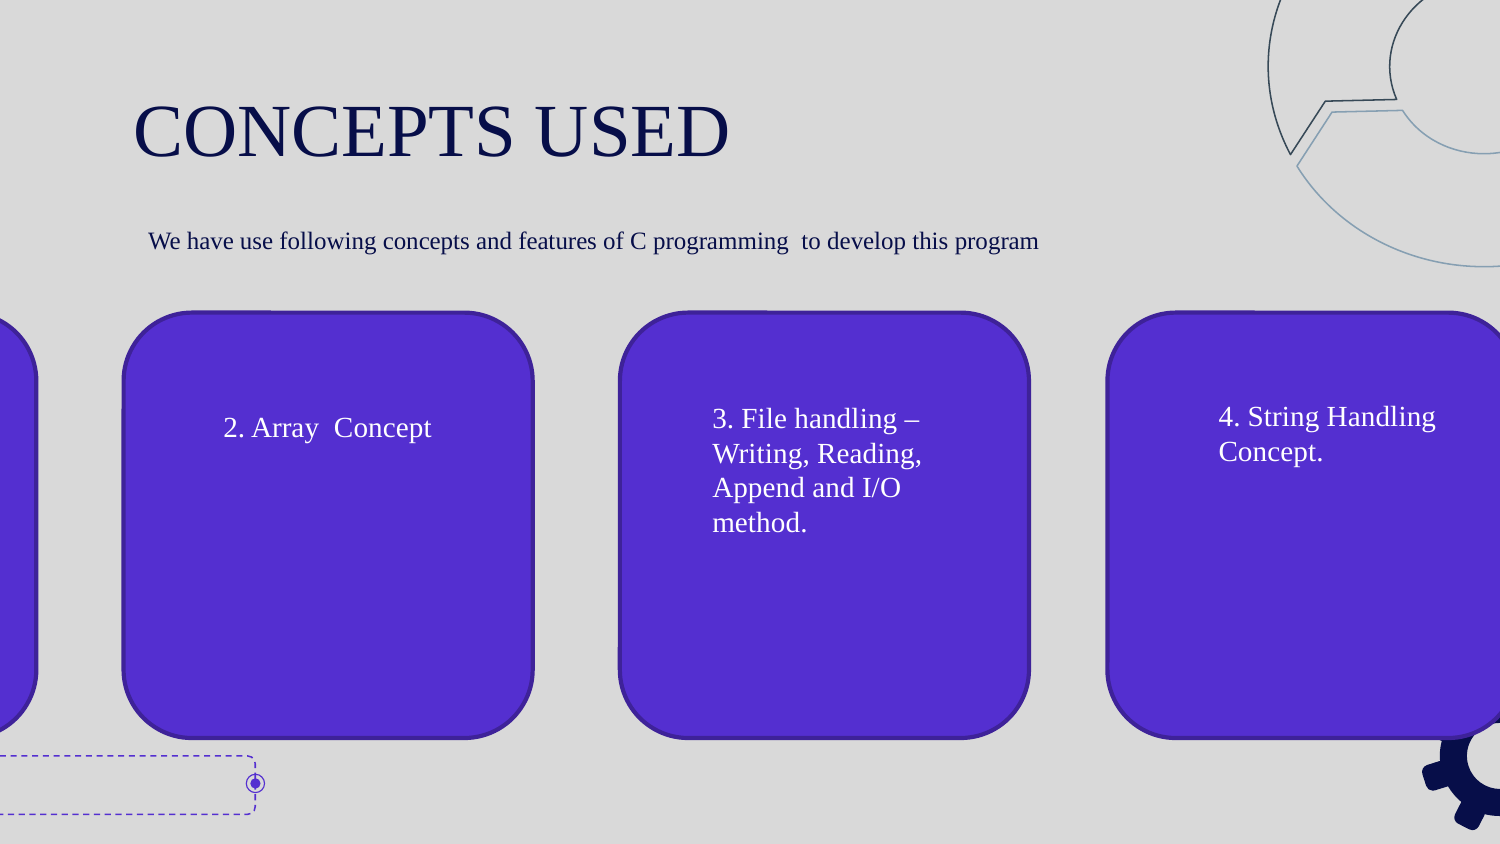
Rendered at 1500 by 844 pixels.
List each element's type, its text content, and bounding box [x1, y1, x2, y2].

title CONCEPTS USED [118, 66, 1215, 164]
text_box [0, 312, 1500, 739]
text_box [1220, 0, 1500, 267]
subtitle We have use following concepts and features of C programming to develop this program [133, 209, 1137, 293]
